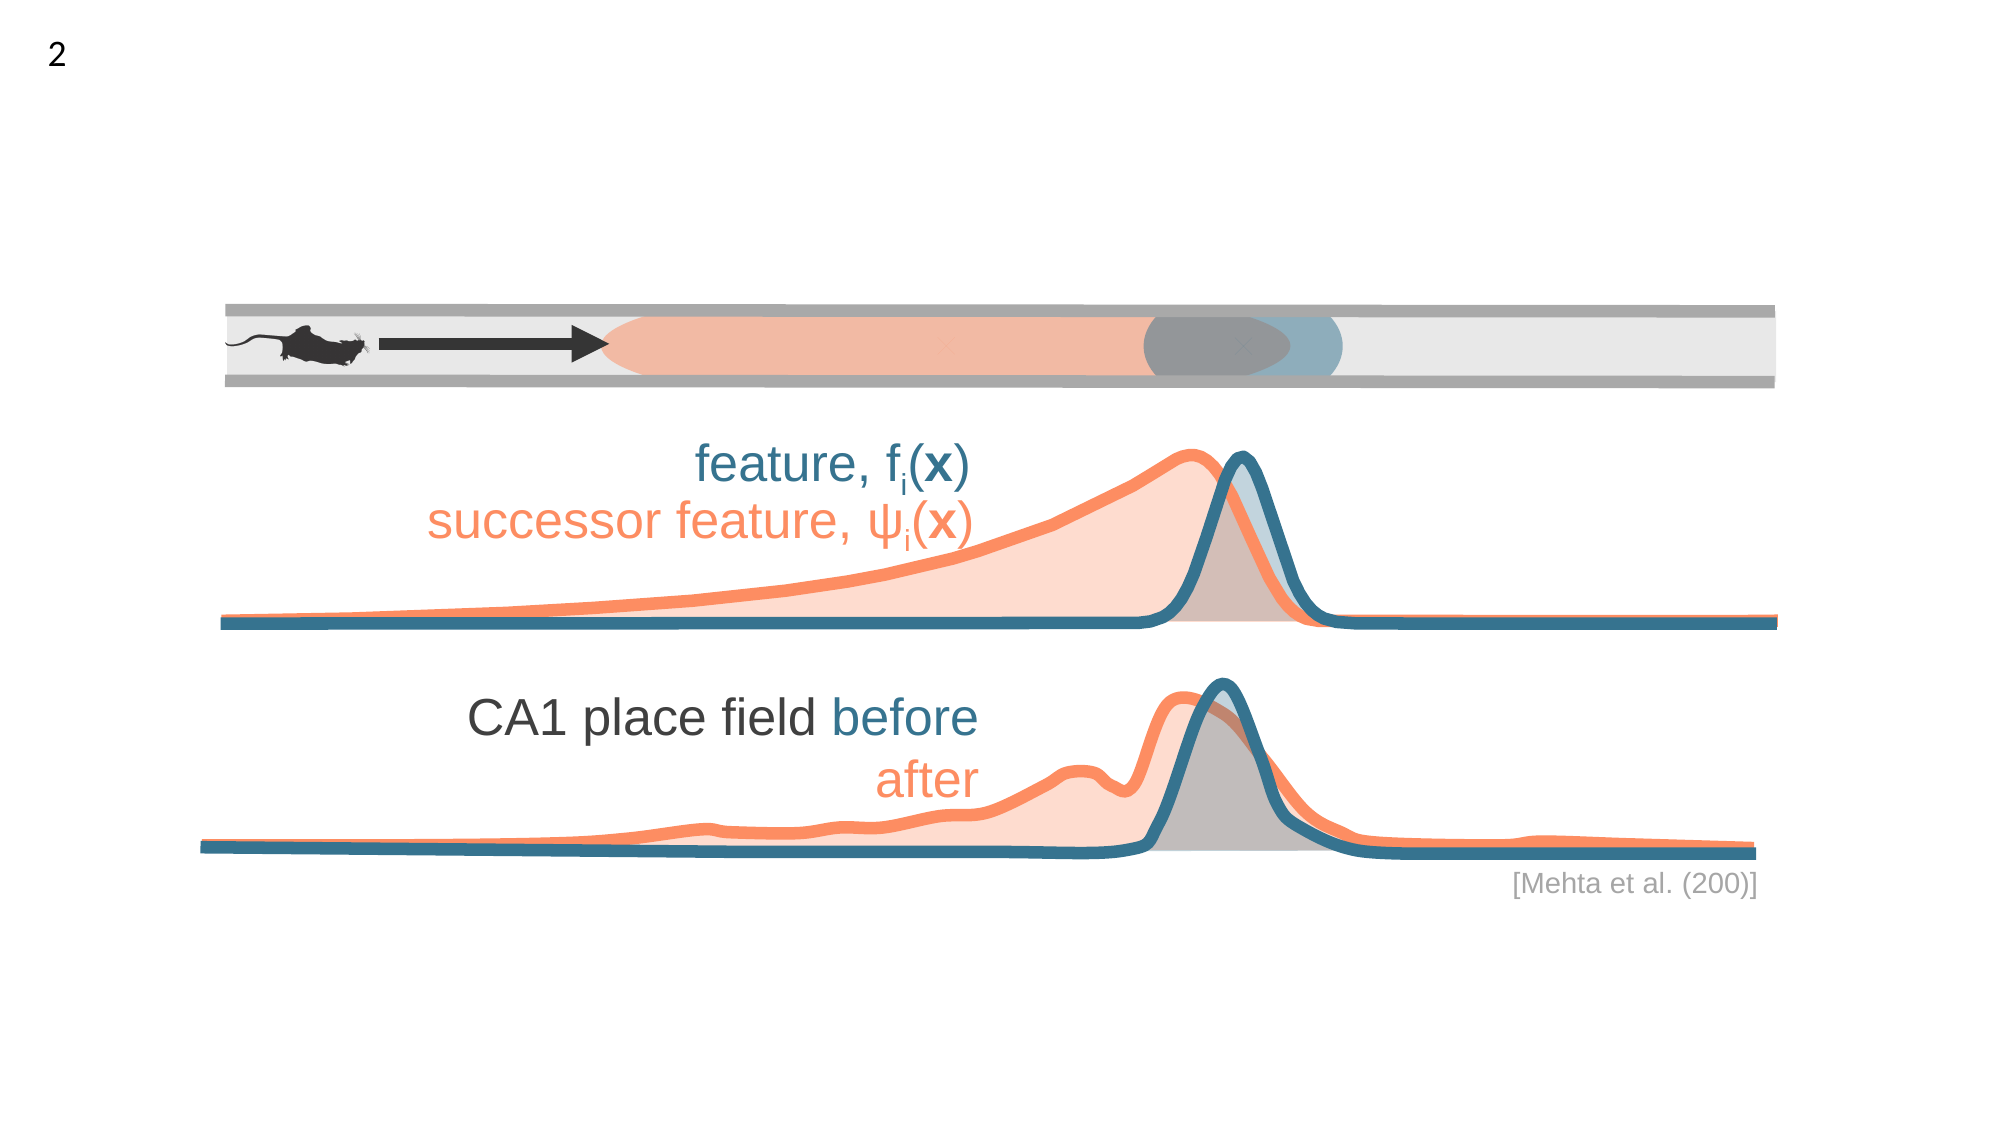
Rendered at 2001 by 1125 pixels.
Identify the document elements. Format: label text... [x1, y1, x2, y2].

text_box [Mehta et al. (200)] [1497, 857, 1774, 908]
text_box 2 [33, 21, 82, 82]
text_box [200, 254, 1777, 854]
